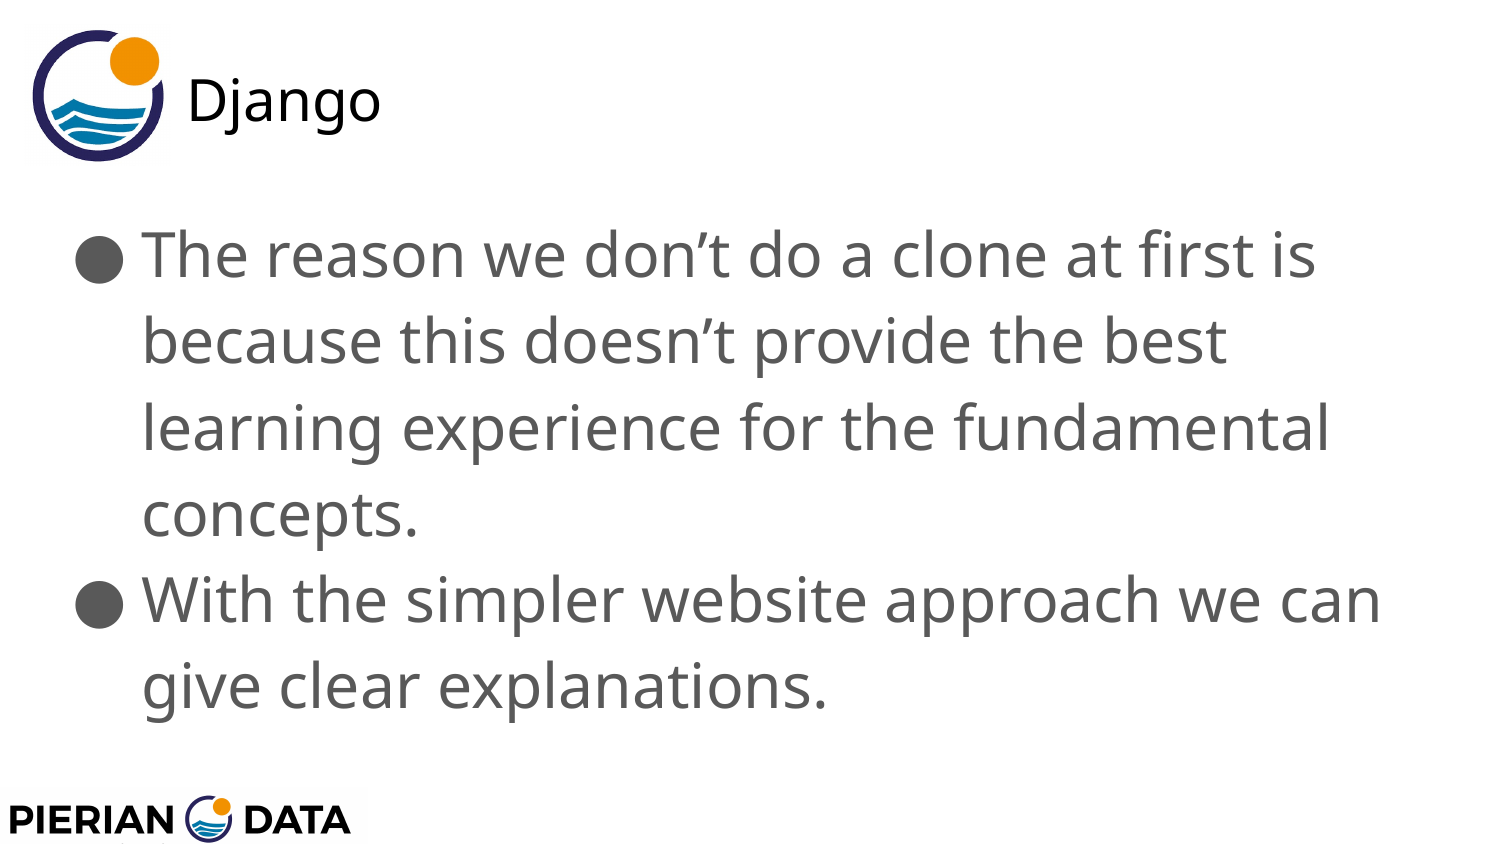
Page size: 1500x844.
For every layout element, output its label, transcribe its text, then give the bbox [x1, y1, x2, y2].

title Django [176, 48, 1449, 143]
list The reason we don’t do a clone at first is because this doesn’t provide the best learning experience for the fundamental concepts. With the simpler website approach we can give clear explanations. [51, 189, 1449, 750]
picture [0, 787, 368, 844]
picture [24, 24, 172, 167]
